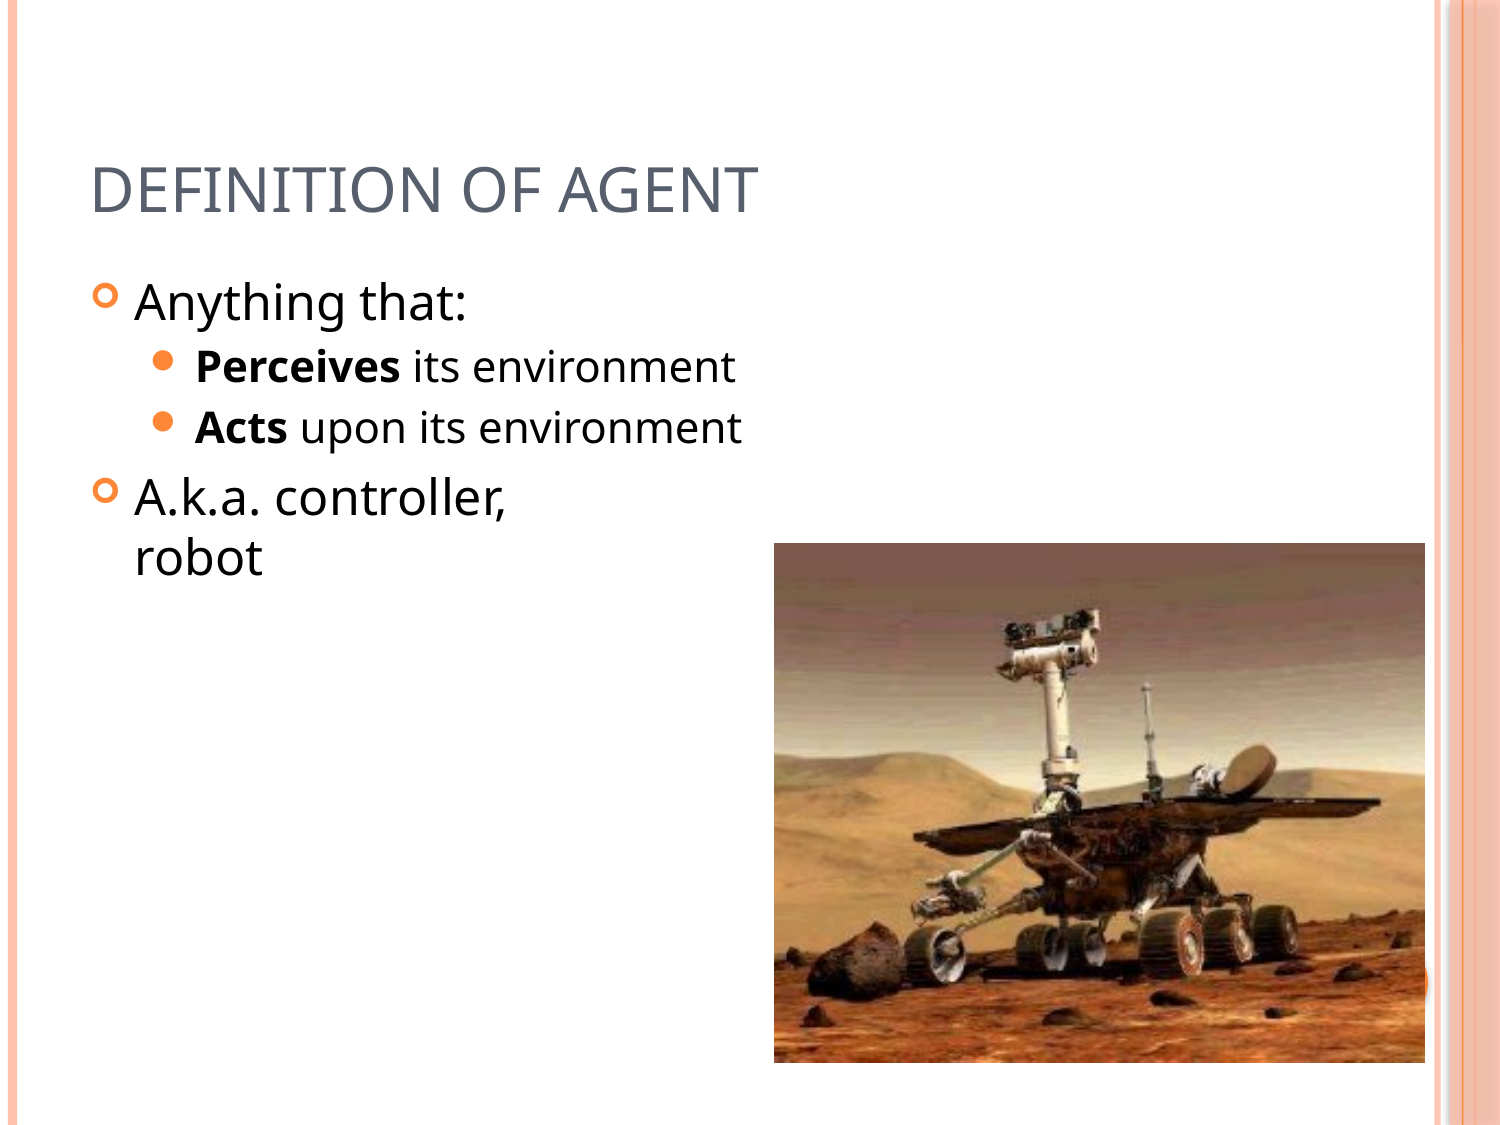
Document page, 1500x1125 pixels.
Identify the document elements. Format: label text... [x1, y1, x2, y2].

title Definition of Agent [75, 45, 1300, 233]
picture [774, 542, 1426, 1063]
list Anything that: Perceives its environment Acts upon its environment A.k.a. controller, robot [75, 262, 1300, 1062]
